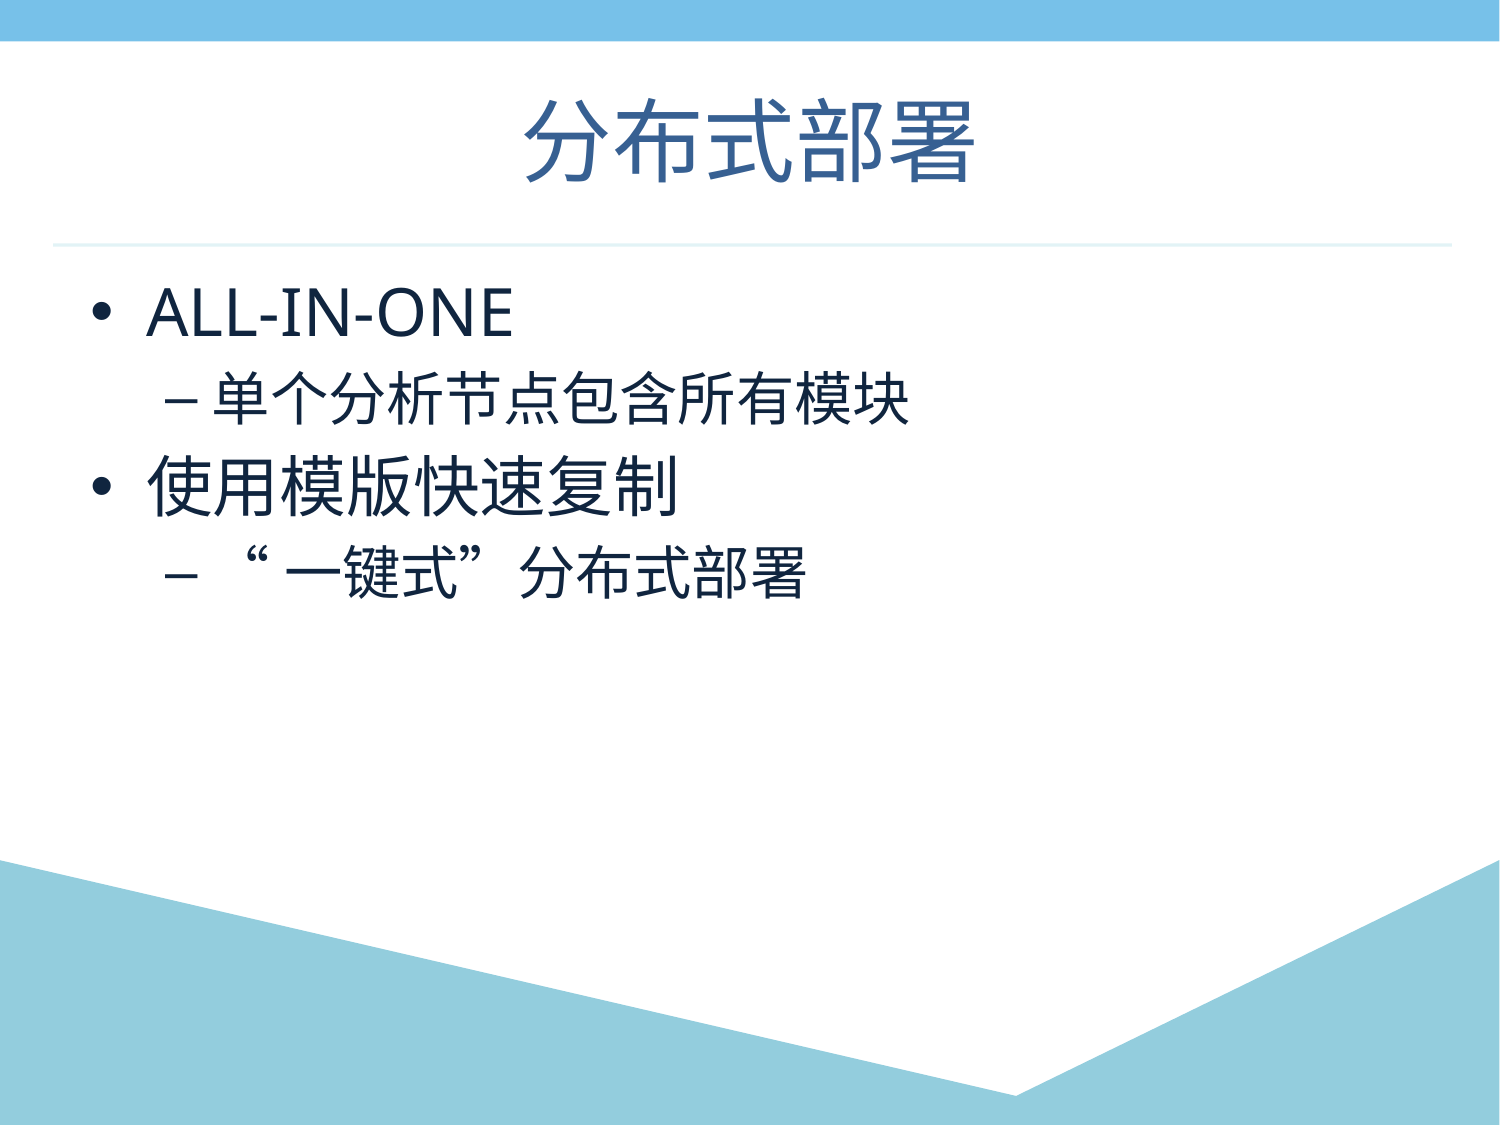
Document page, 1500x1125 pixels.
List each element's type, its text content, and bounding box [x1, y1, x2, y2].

title 分布式部署 [75, 45, 1425, 233]
list ALL-IN-ONE 单个分析节点包含所有模块 使用模版快速复制 “一键式”分布式部署 [75, 262, 1425, 1005]
